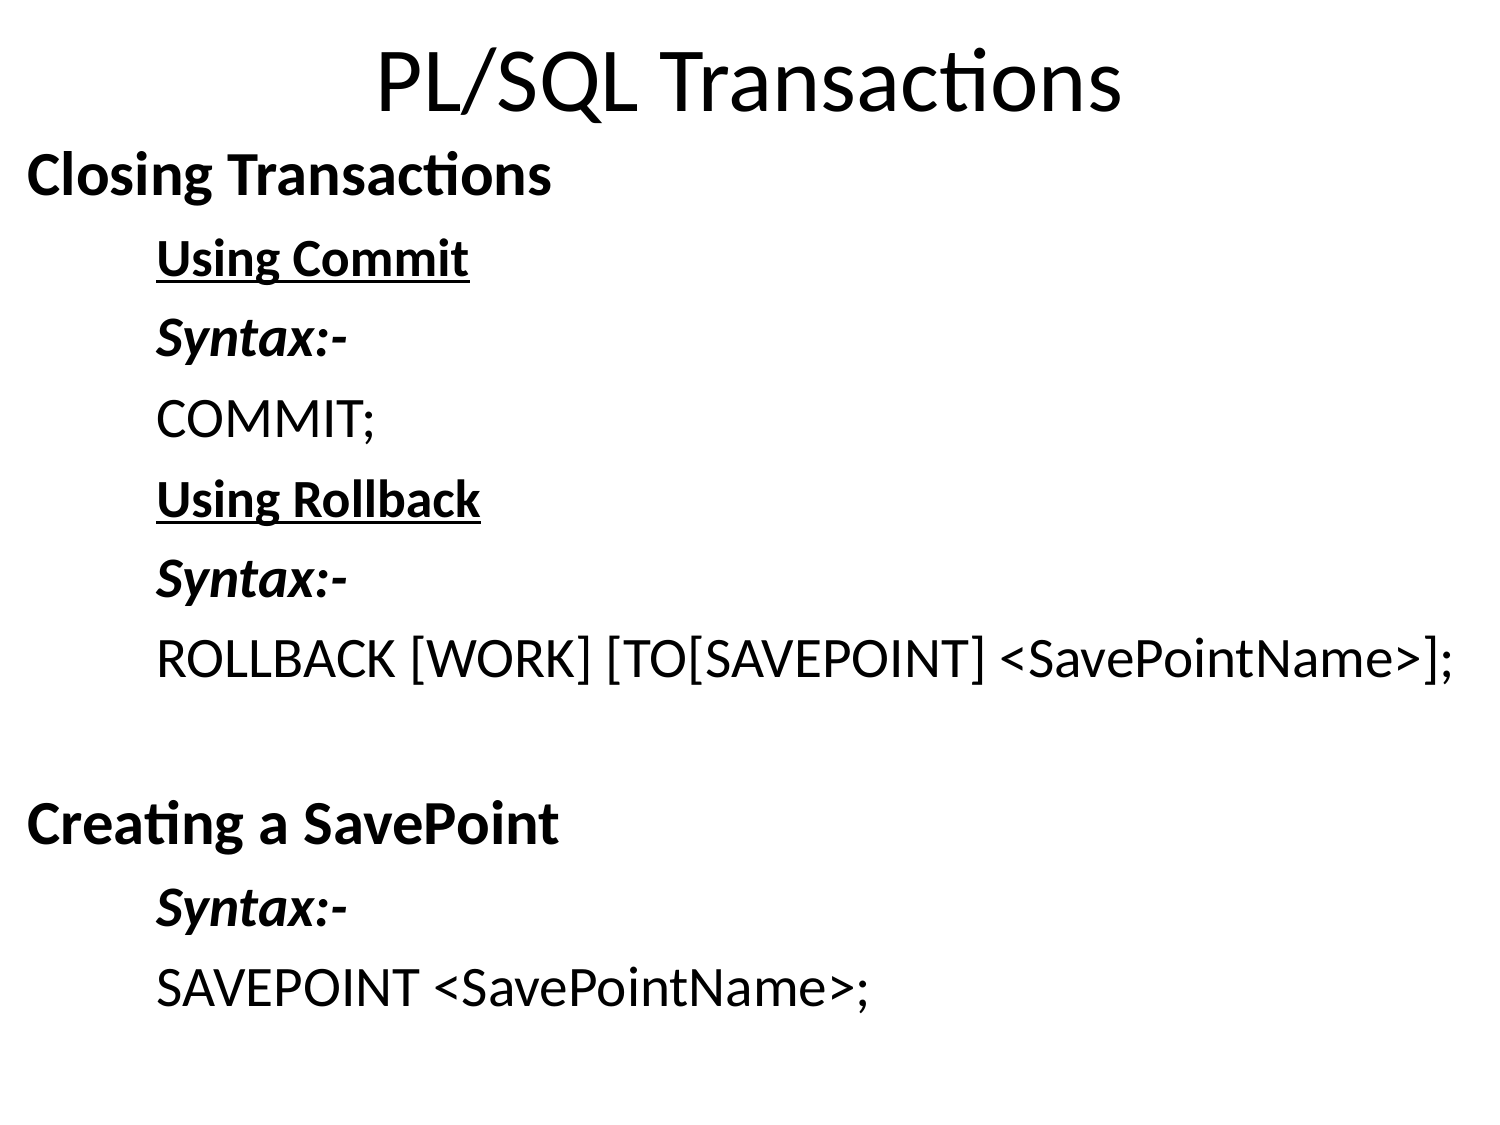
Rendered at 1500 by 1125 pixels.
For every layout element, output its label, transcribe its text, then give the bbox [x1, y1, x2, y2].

subtitle Closing Transactions Using Commit Syntax:- COMMIT; Using Rollback Syntax:- ROLLBACK [WORK] [TO[SAVEPOINT] <SavePointName>]; Creating a SavePoint Syntax:- SAVEPOINT <SavePointName>; [12, 125, 1488, 1100]
title PL/SQL Transactions [112, 12, 1388, 125]
